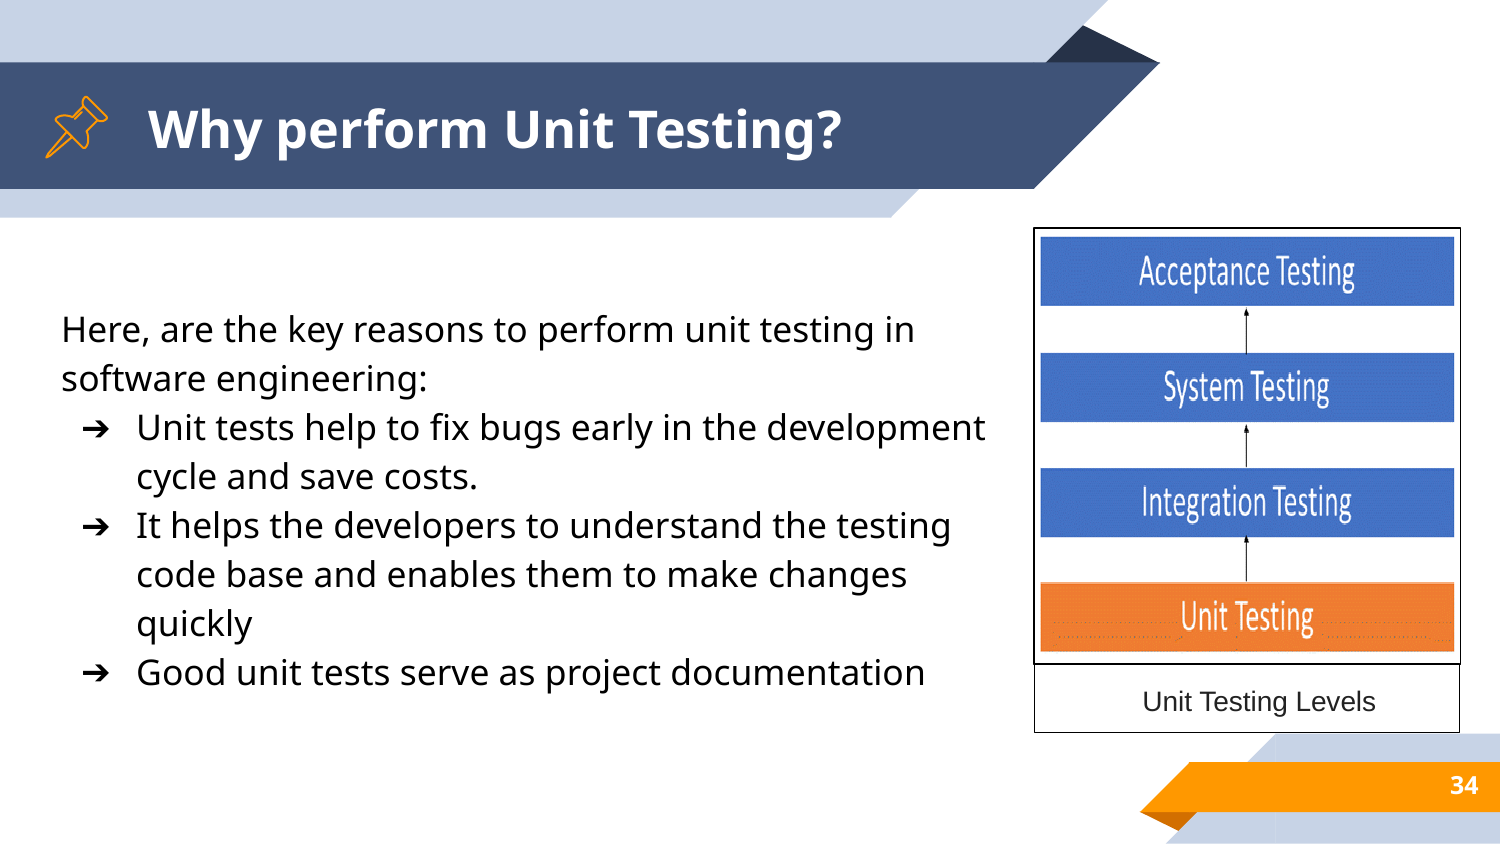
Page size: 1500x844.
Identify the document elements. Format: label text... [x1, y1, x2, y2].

list Here, are the key reasons to perform unit testing in software engineering: Unit tests help to fix bugs early in the development cycle and save costs. It helps the developers to understand the testing code base and enables them to make changes quickly Good unit tests serve as project documentation [46, 244, 1035, 813]
text_box Unit Testing Levels [1034, 670, 1460, 733]
slide_number ‹#› [1249, 760, 1494, 813]
picture [1034, 228, 1460, 665]
title Why perform Unit Testing? [133, 64, 1035, 190]
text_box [45, 96, 108, 158]
